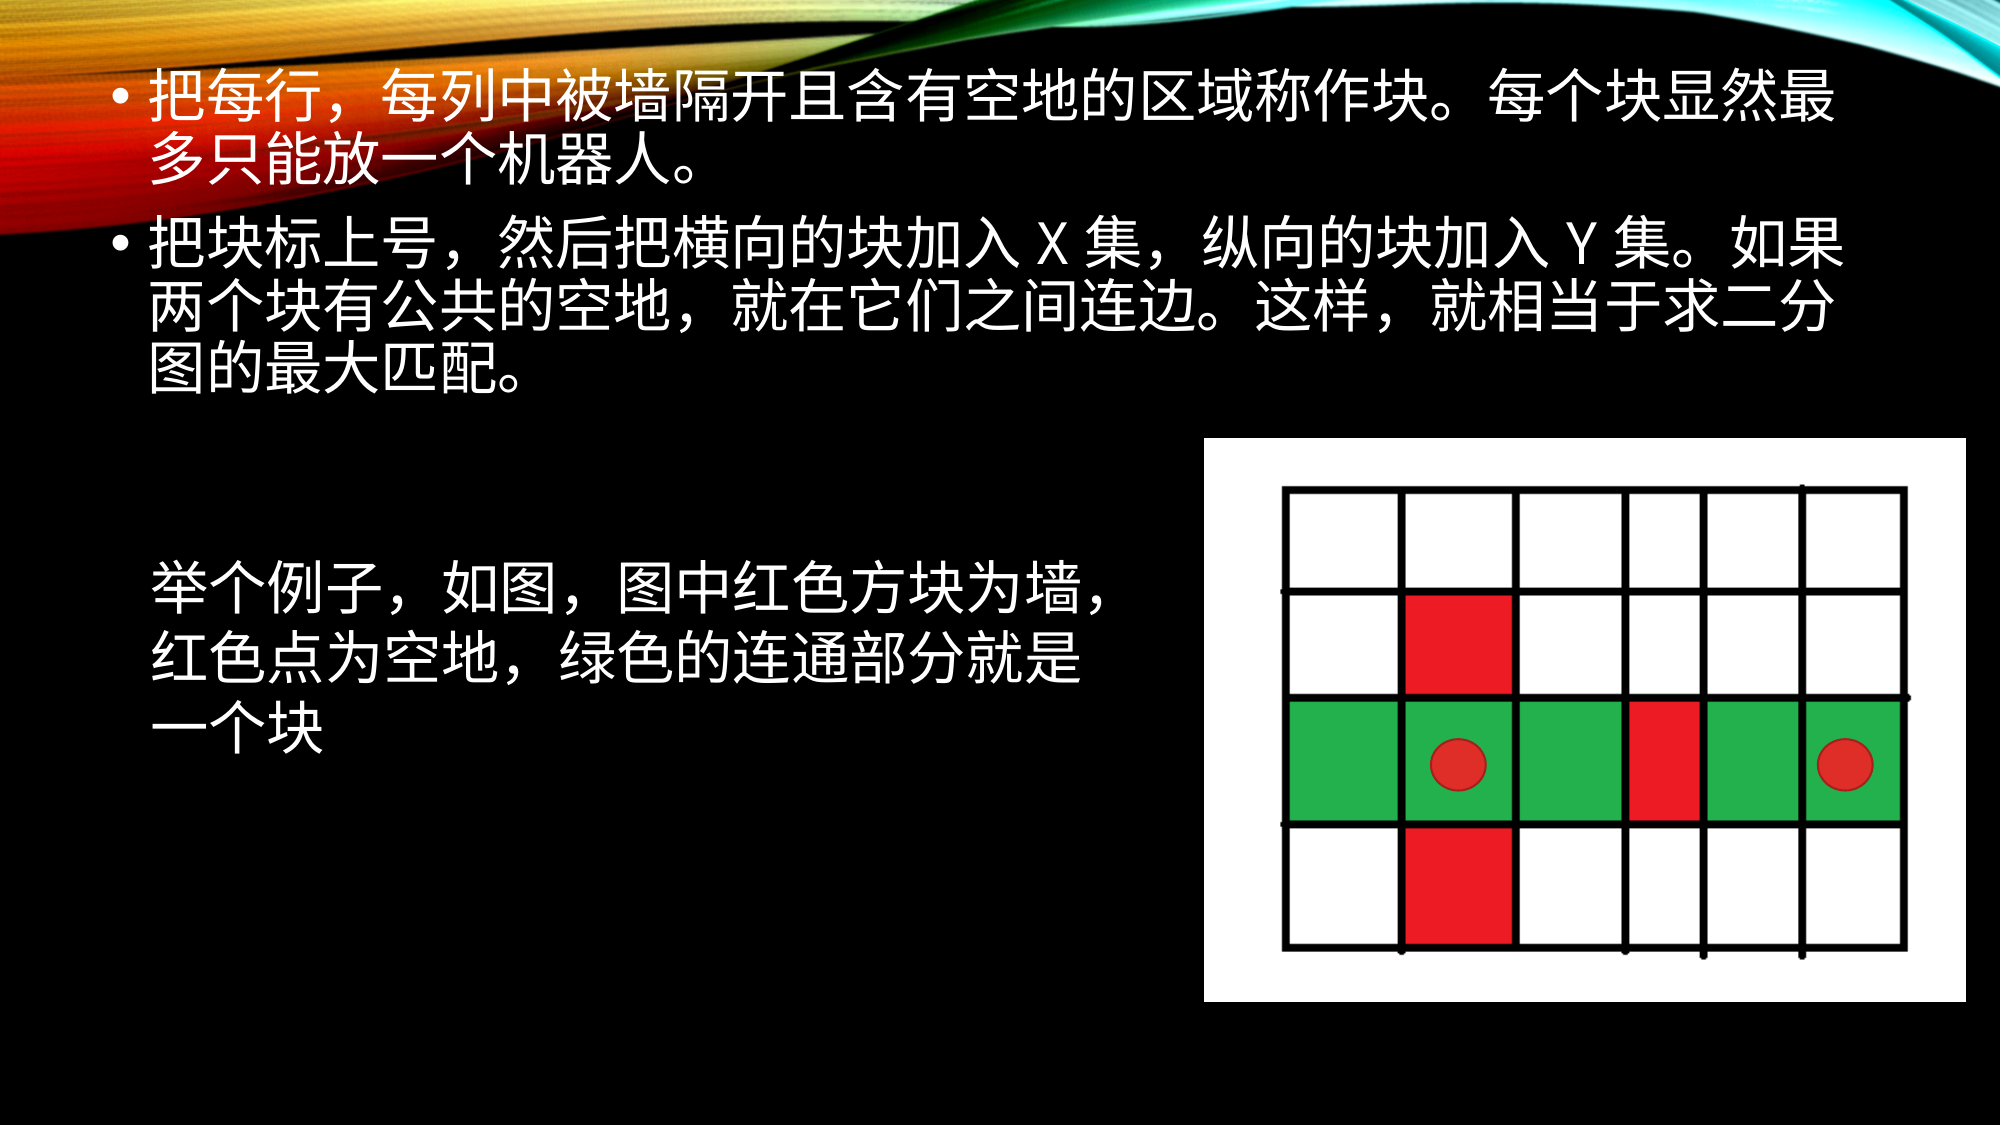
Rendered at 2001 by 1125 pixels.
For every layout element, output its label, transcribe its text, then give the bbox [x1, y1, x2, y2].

picture [0, 0, 2000, 237]
text_box 举个例子，如图，图中红色方块为墙，红色点为空地，绿色的连通部分就是一个块 [135, 543, 1110, 769]
picture [1204, 437, 1966, 1003]
list 把每行，每列中被墙隔开且含有空地的区域称作块。每个块显然最多只能放一个机器人。 把块标上号，然后把横向的块加入X集，纵向的块加入Y集。如果两个块有公共的空地，就在它们之间连边。这样，就相当于求二分图的最大匹配。 [95, 60, 1871, 721]
